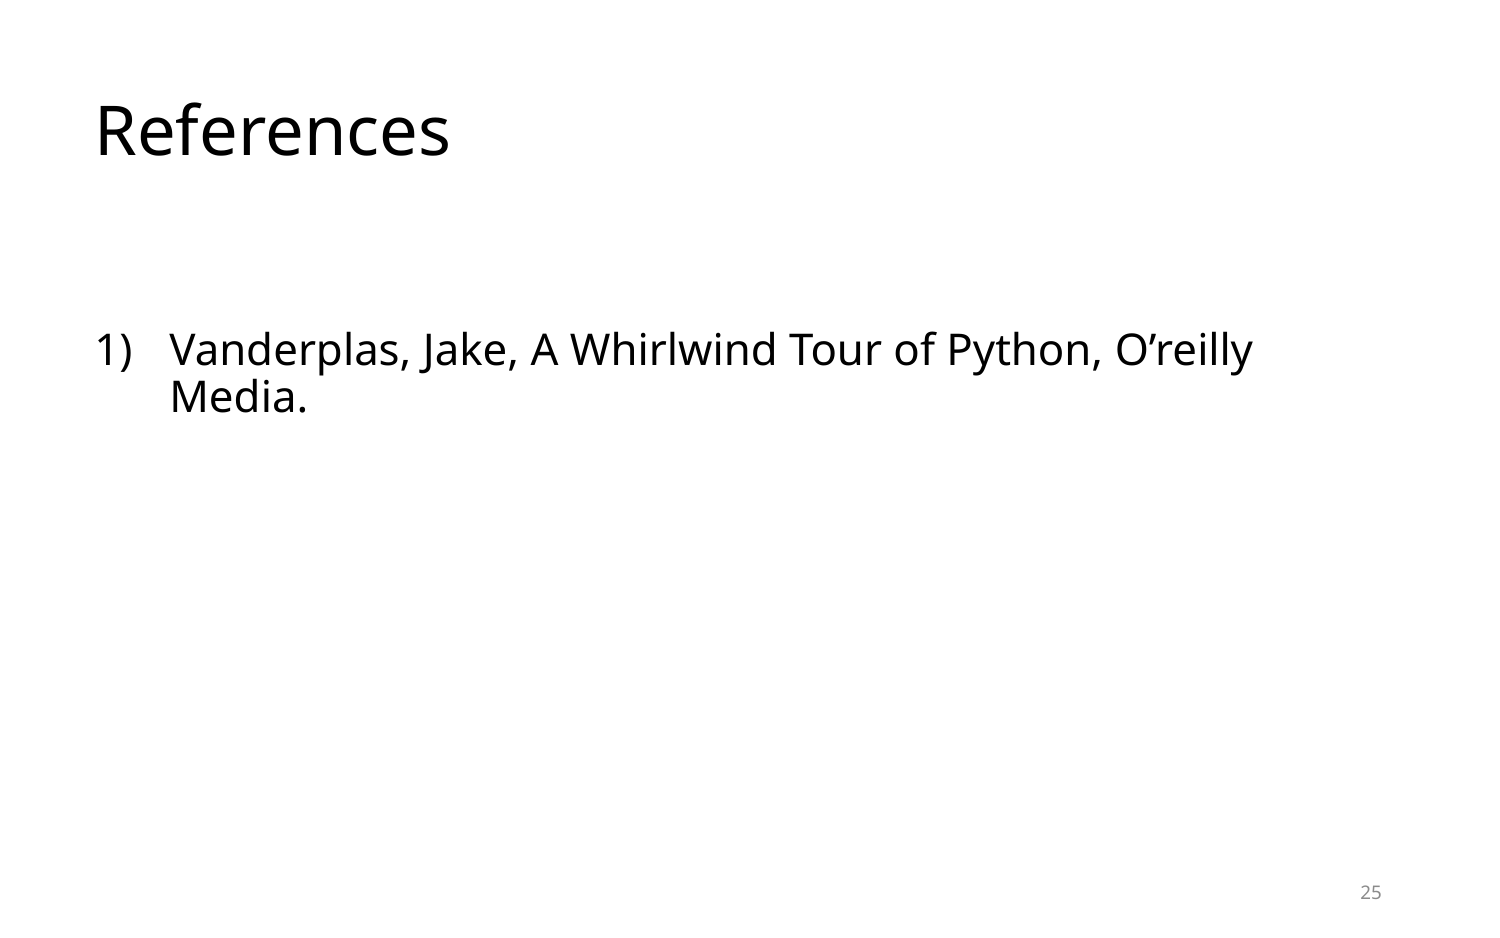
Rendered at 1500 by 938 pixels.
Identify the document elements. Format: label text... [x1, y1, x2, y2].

list Vanderplas, Jake, A Whirlwind Tour of Python, O’reilly Media. [79, 188, 1401, 918]
slide_number 25 [1059, 868, 1397, 919]
title References [79, 76, 1237, 188]
